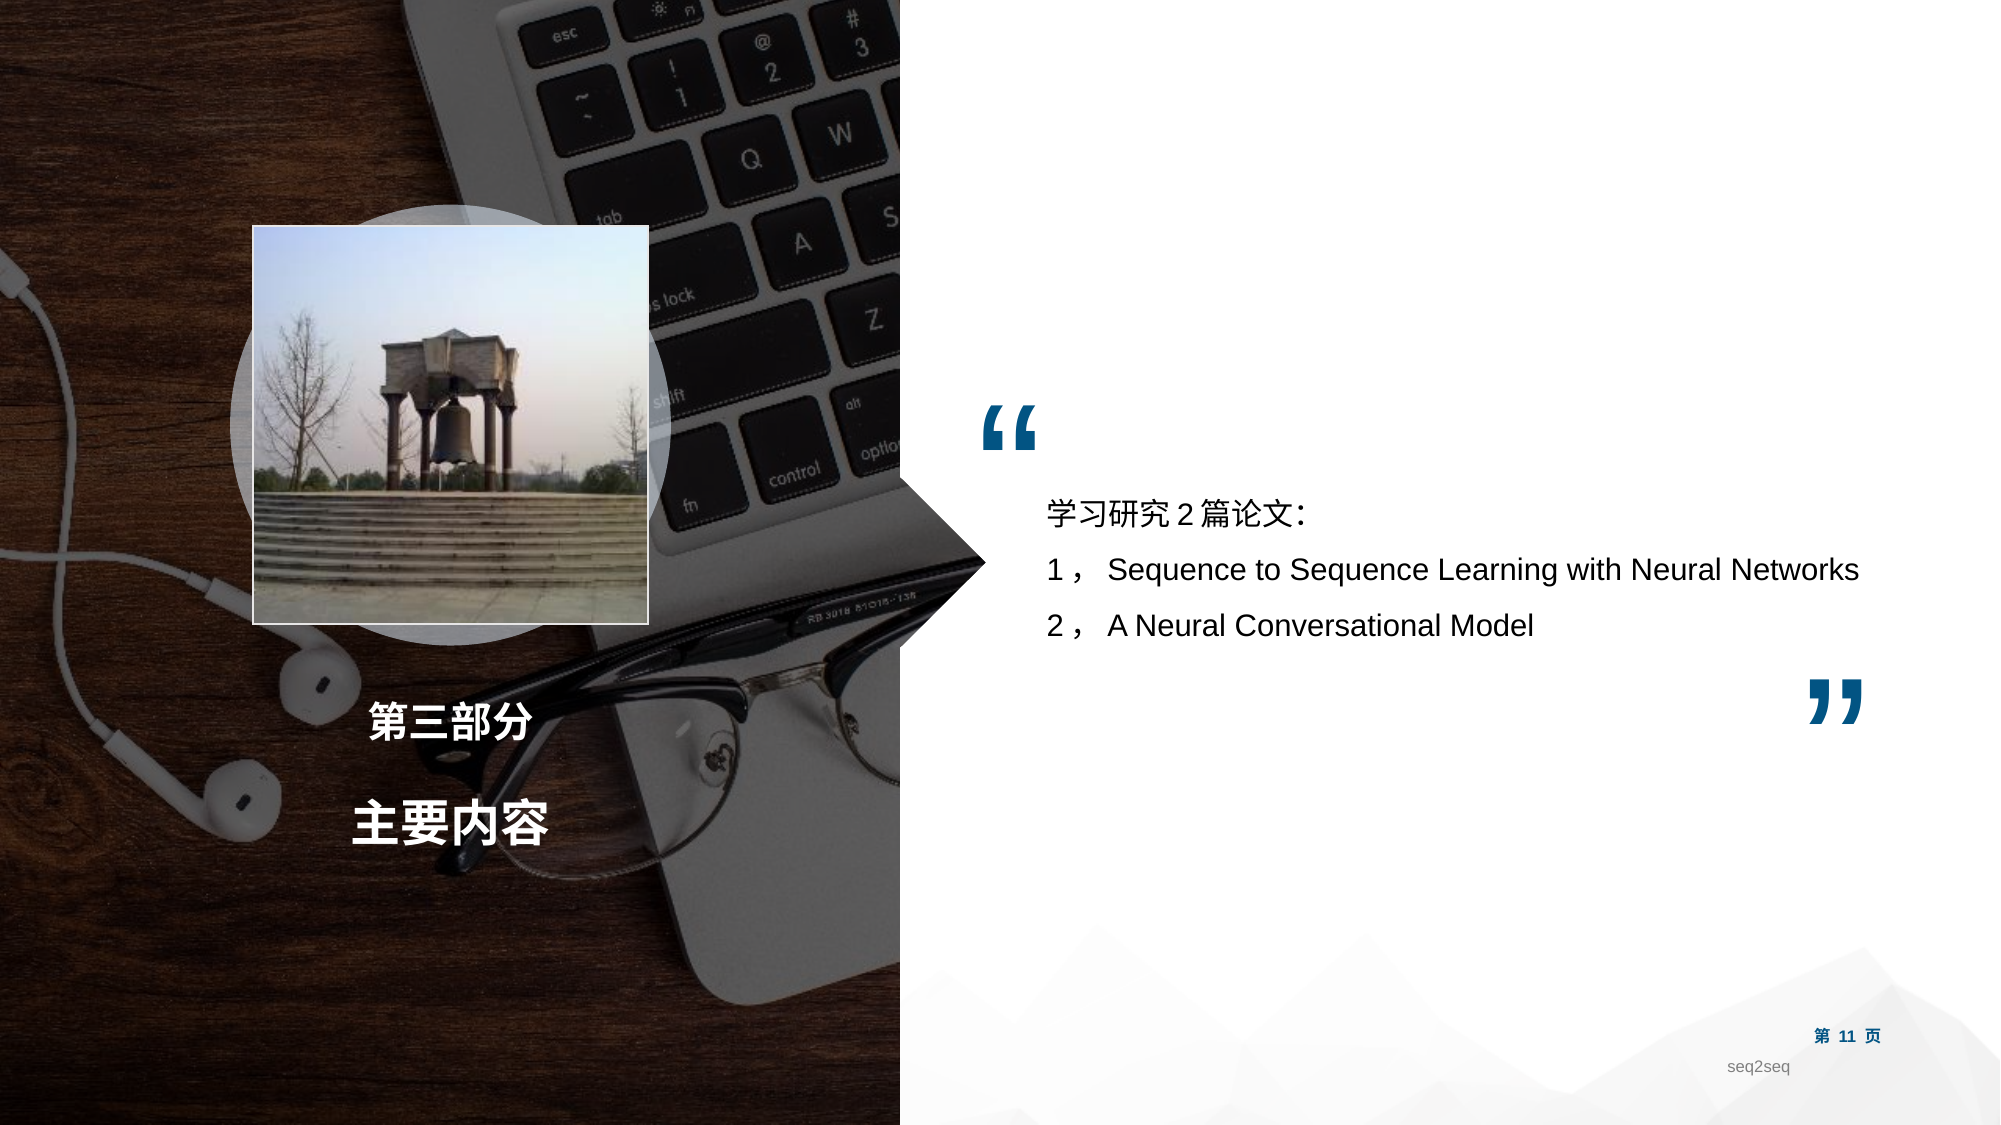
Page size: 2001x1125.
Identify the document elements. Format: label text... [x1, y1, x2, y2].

slide_number 第 页 [1727, 1023, 1882, 1048]
text_box [649, 329, 671, 521]
text_box [357, 625, 544, 646]
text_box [167, 688, 734, 863]
text_box [358, 204, 543, 225]
text_box 学习研究2篇论文： 1，Sequence to Sequence Learning with Neural Networks 2，A Neural Conversational Model [1031, 467, 1882, 668]
text_box “ [962, 336, 1059, 591]
footer seq2seq [1727, 1055, 1882, 1076]
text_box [253, 226, 648, 624]
text_box ” [1787, 610, 1884, 866]
text_box [230, 329, 252, 521]
text_box [0, 0, 962, 1125]
